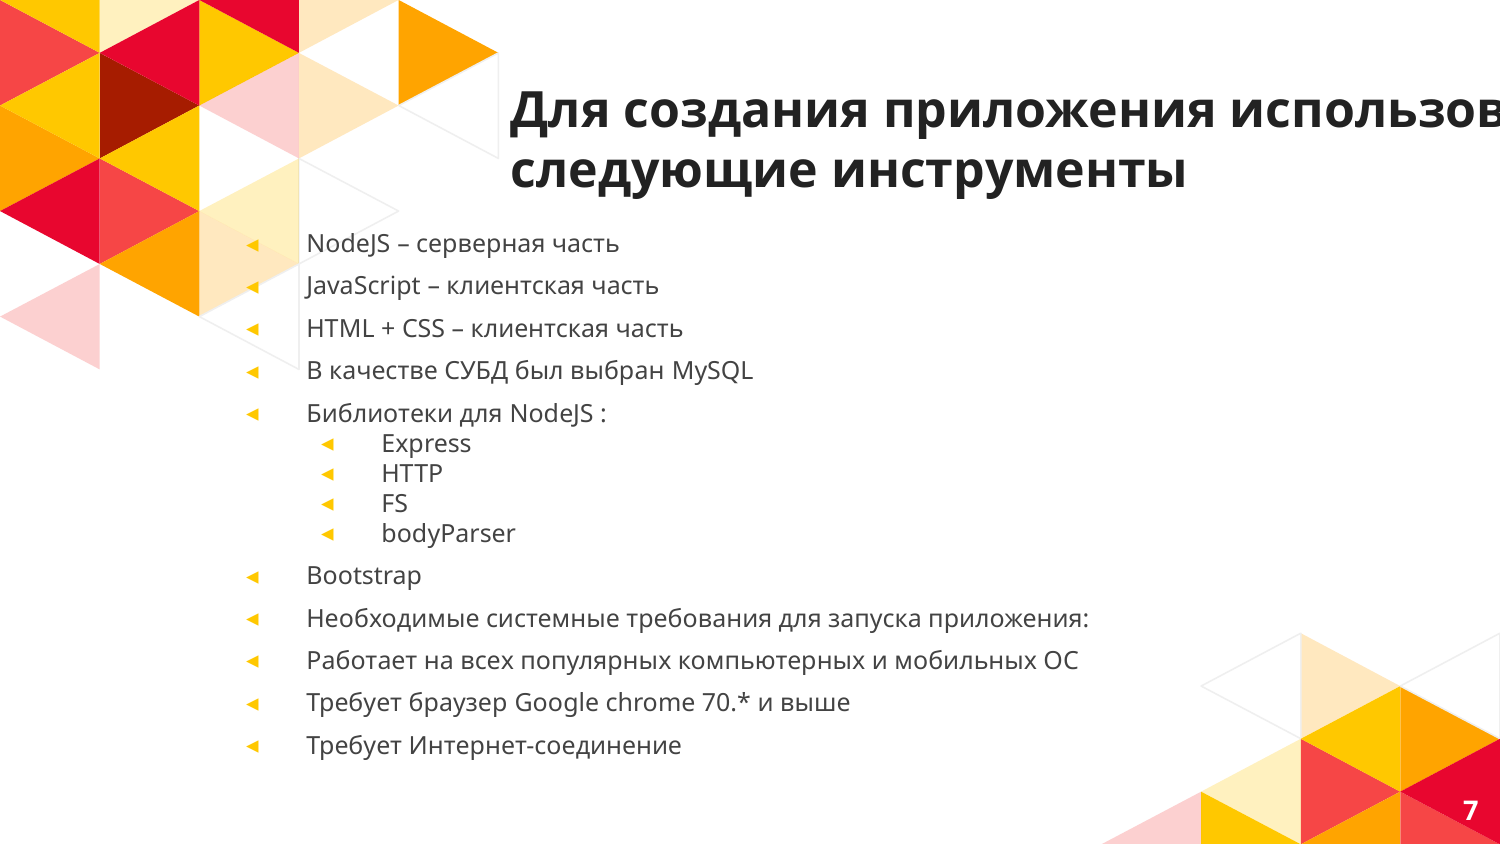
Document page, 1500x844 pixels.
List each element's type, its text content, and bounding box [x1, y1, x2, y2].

title Для создания приложения использовались следующие инструменты [495, 102, 1500, 213]
list NodeJS – серверная часть JavaScript – клиентская часть HTML + CSS – клиентская часть В качестве СУБД был выбран MySQL Библиотеки для NodeJS : Express HTTP FS bodyParser Bootstrap Необходимые системные требования для запуска приложения: Работает на всех популярных компьютерных и мобильных ОС Требует браузер Google chrome 70.* и выше Требует Интернет-соединение [216, 212, 1276, 689]
slide_number 7 [1403, 779, 1494, 844]
